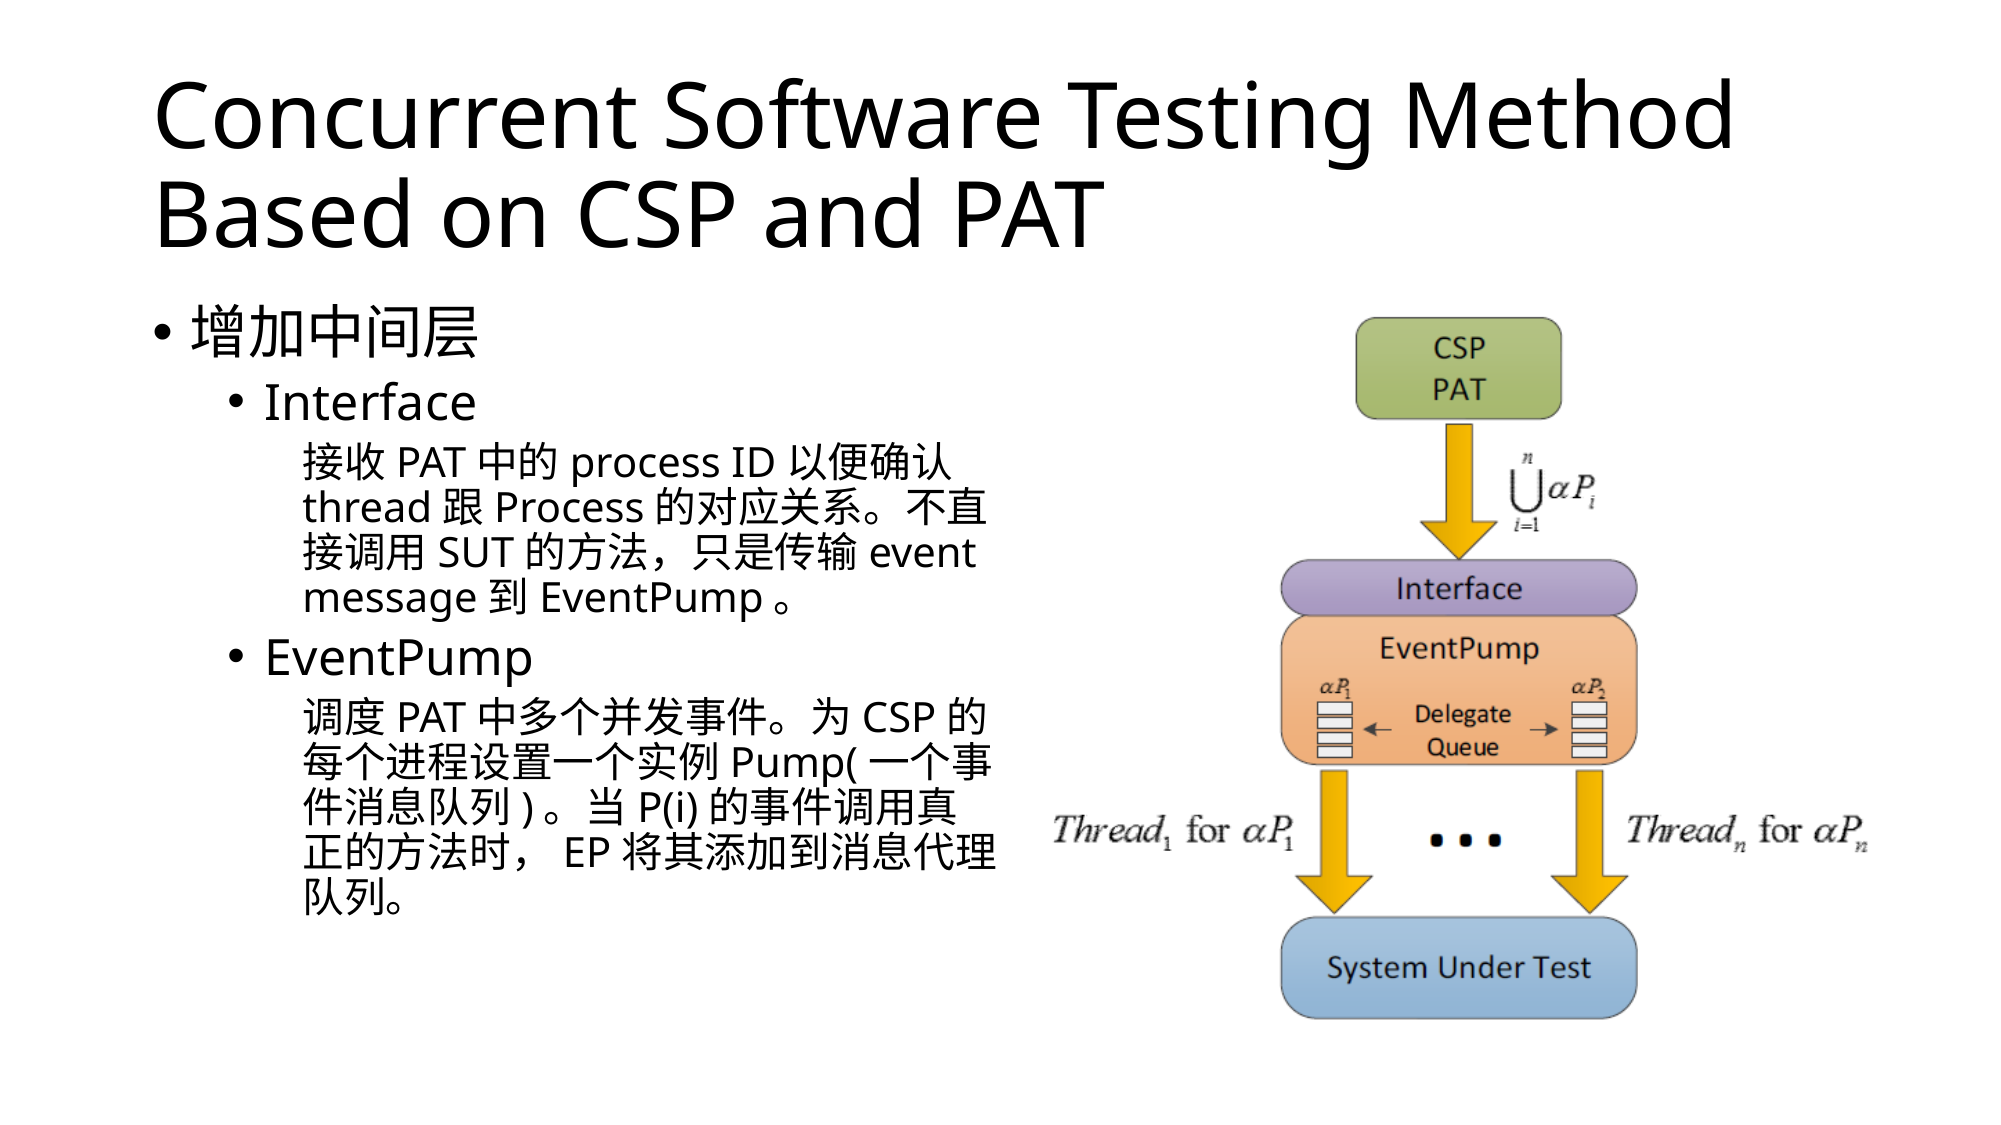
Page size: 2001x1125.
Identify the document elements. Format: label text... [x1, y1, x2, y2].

picture [999, 273, 1981, 1039]
title Concurrent Software Testing Method Based on CSP and PAT [137, 59, 1863, 278]
list 增加中间层 Interface 接收PAT中的process ID以便确认thread跟Process的对应关系。不直接调用SUT的方法，只是传输event message到EventPump。 EventPump 调度PAT中多个并发事件。为CSP的每个进程设置一个实例Pump(一个事件消息队列)。当P(i)的事件调用真正的方法时，EP将其添加到消息代理队列。 [137, 296, 999, 1014]
